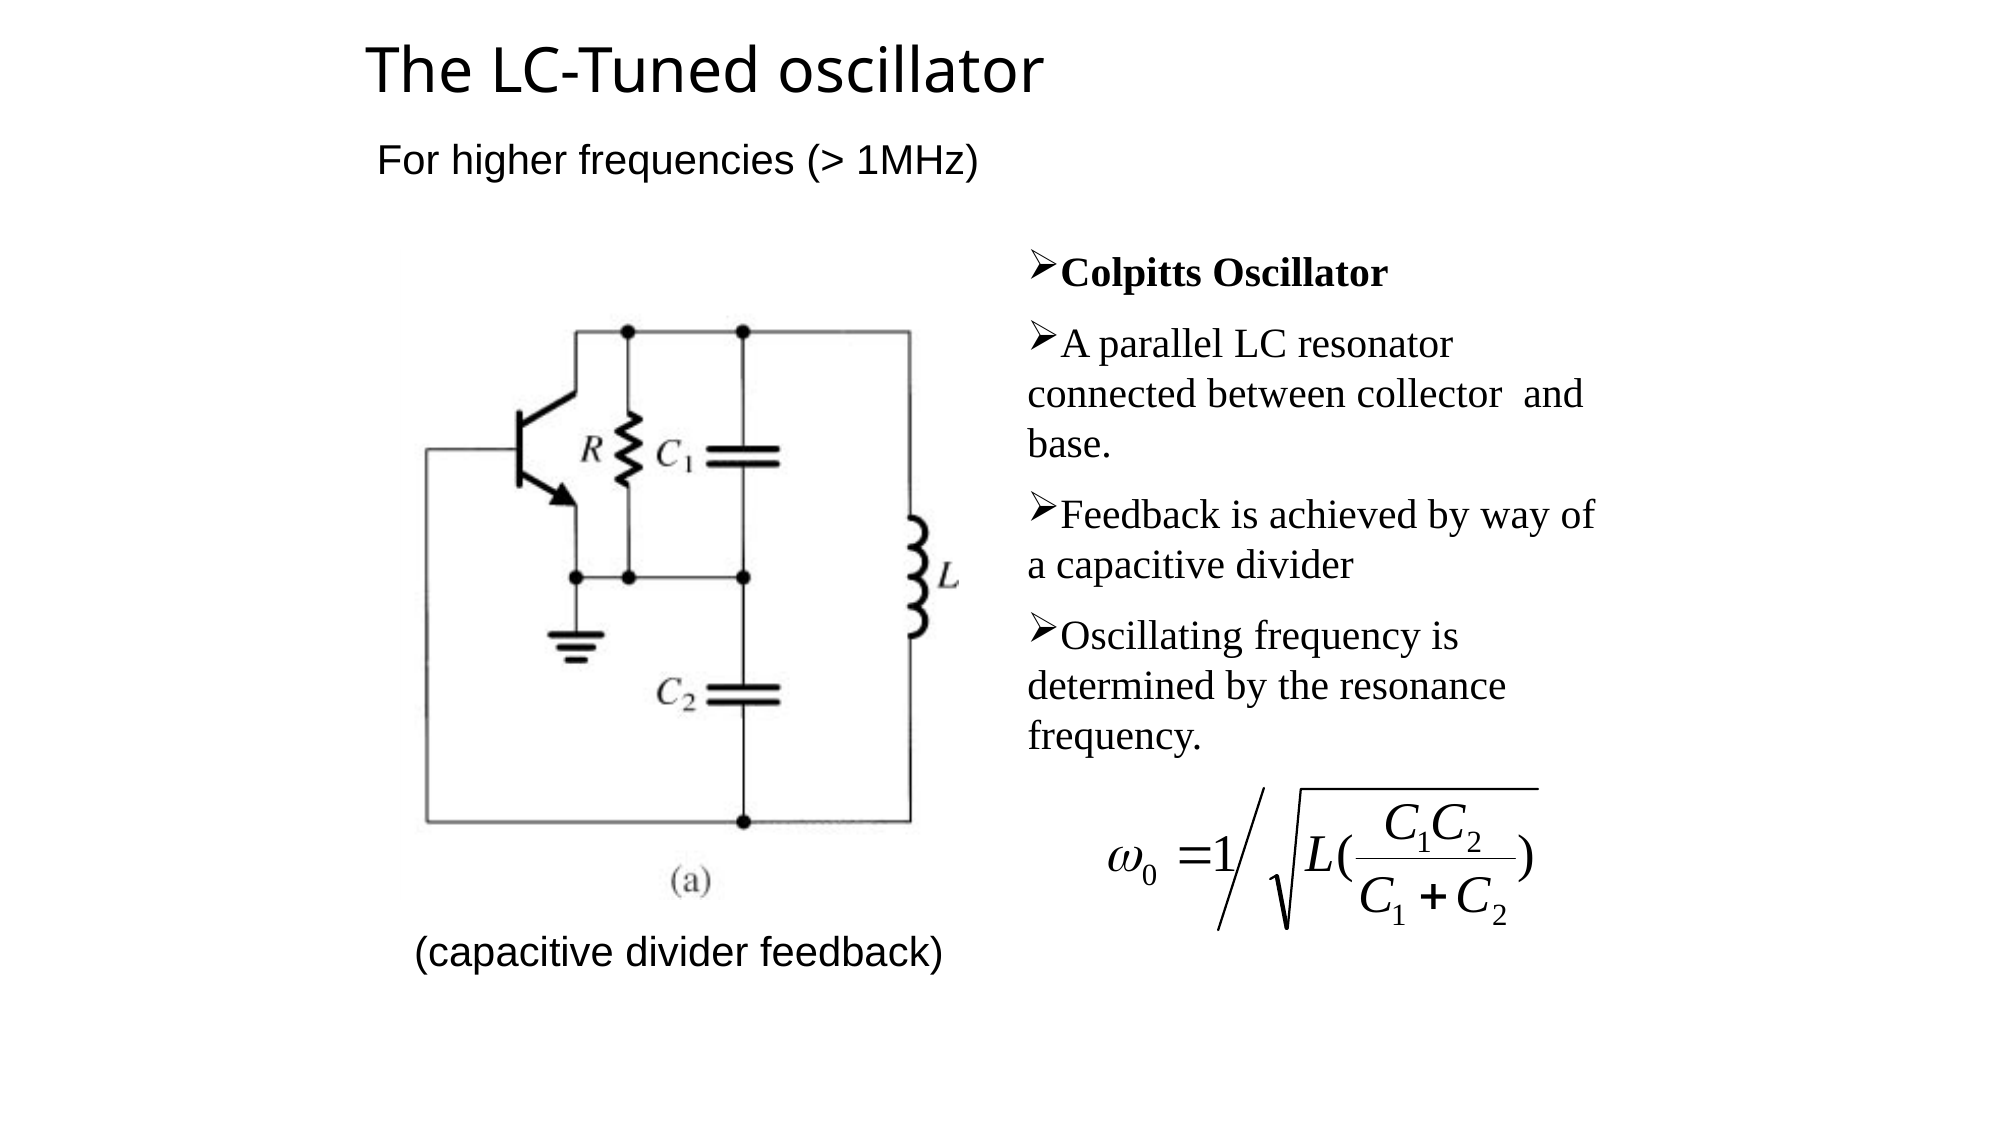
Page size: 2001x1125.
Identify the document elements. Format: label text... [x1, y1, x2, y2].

title The LC-Tuned oscillator [350, 31, 1476, 215]
text_box For higher frequencies (> 1MHz) [362, 125, 1113, 191]
picture [399, 249, 959, 900]
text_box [1099, 774, 1550, 943]
text_box Colpitts Oscillator A parallel LC resonator connected between collector and base. Feedback is achieved by way of a capacitive divider Oscillating frequency is determined by the resonance frequency. [1012, 237, 1625, 921]
text_box (capacitive divider feedback) [399, 916, 960, 982]
